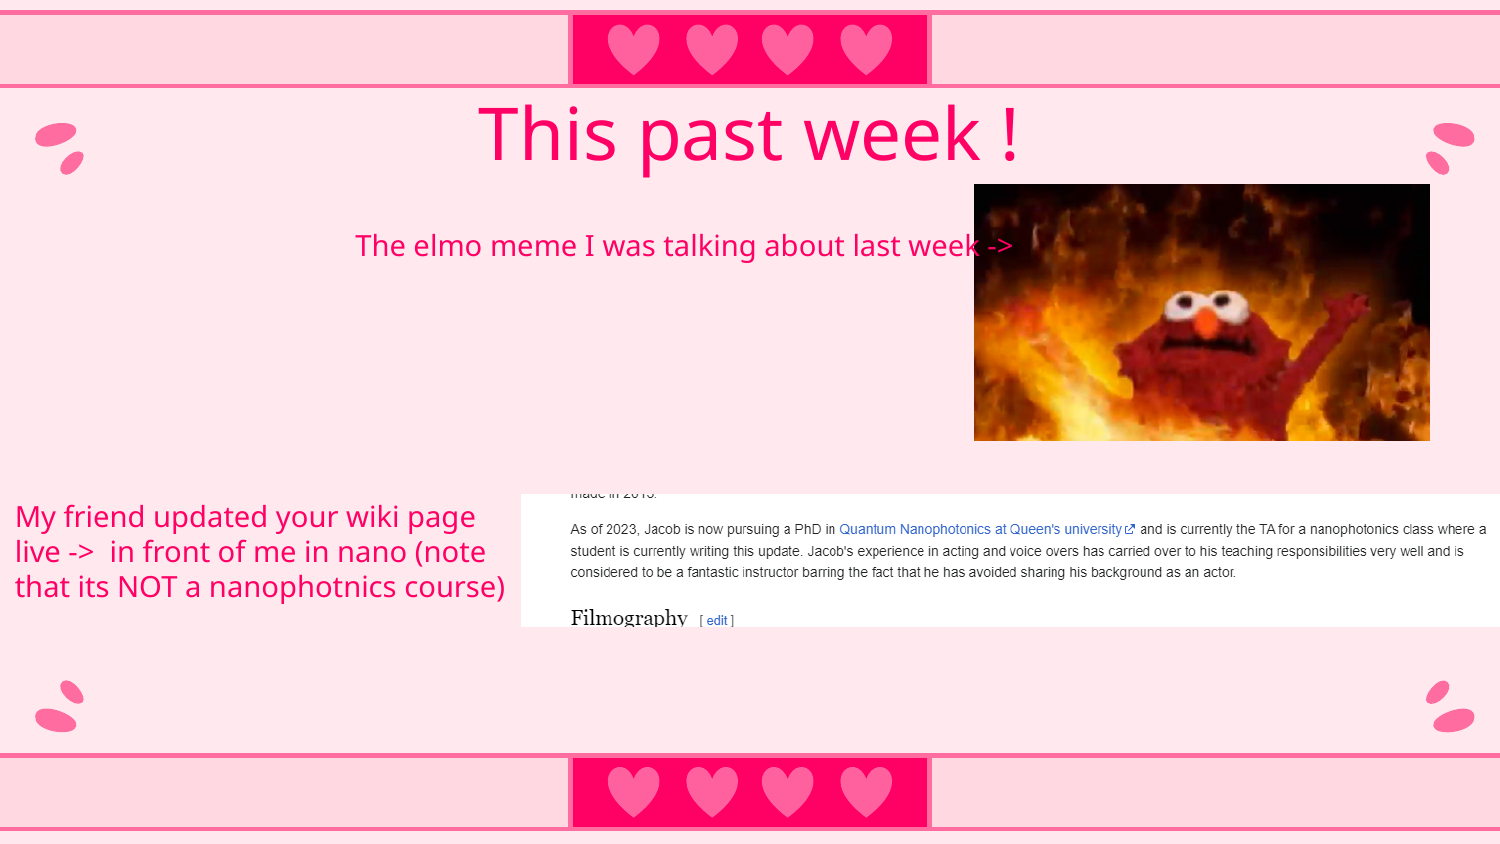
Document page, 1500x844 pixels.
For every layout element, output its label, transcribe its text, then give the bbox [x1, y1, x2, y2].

picture [520, 493, 1500, 627]
title This past week ! [118, 72, 1382, 167]
text_box The elmo meme I was talking about last week -> [340, 220, 968, 270]
text_box My friend updated your wiki page live -> in front of me in nano (note that its NOT a nanophotnics course) [0, 490, 529, 611]
picture [974, 184, 1430, 442]
